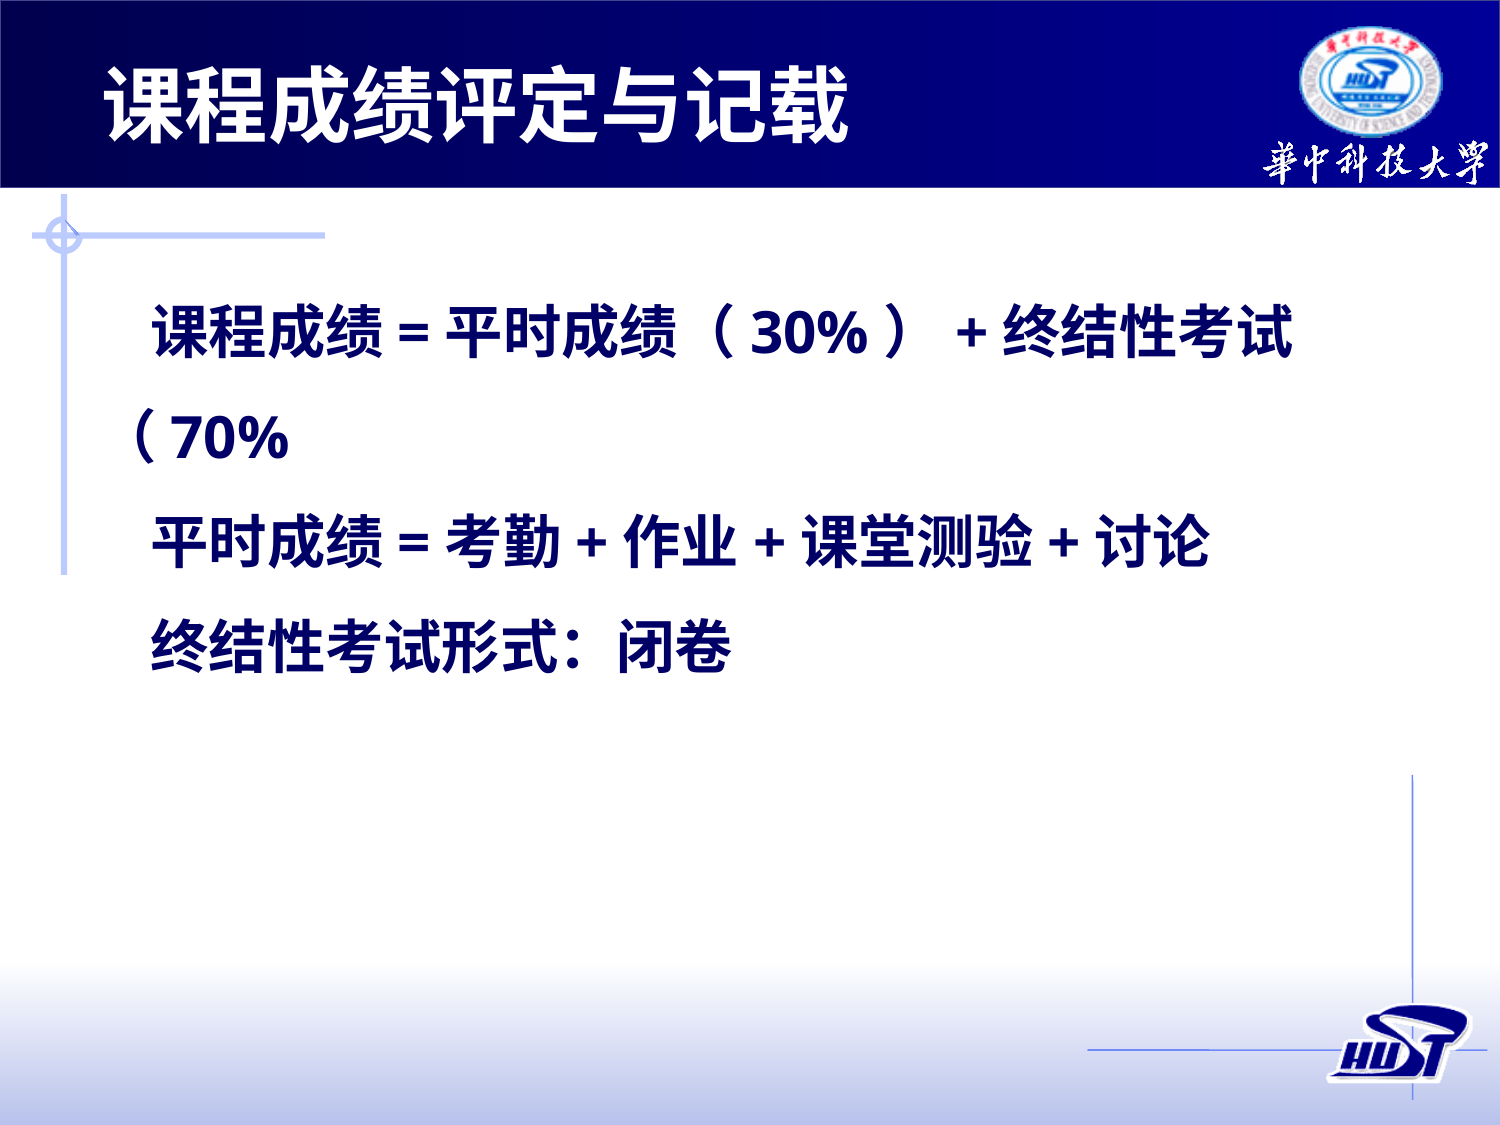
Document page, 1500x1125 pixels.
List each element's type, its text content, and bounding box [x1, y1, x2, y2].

text_box 课程成绩=平时成绩（30%）+终结性考试（70% 平时成绩=考勤+作业+课堂测验+讨论 终结性考试形式：闭卷 [83, 252, 1390, 688]
picture [1262, 140, 1488, 185]
title 课程成绩评定与记载 [86, 23, 1287, 162]
picture [1299, 26, 1443, 138]
